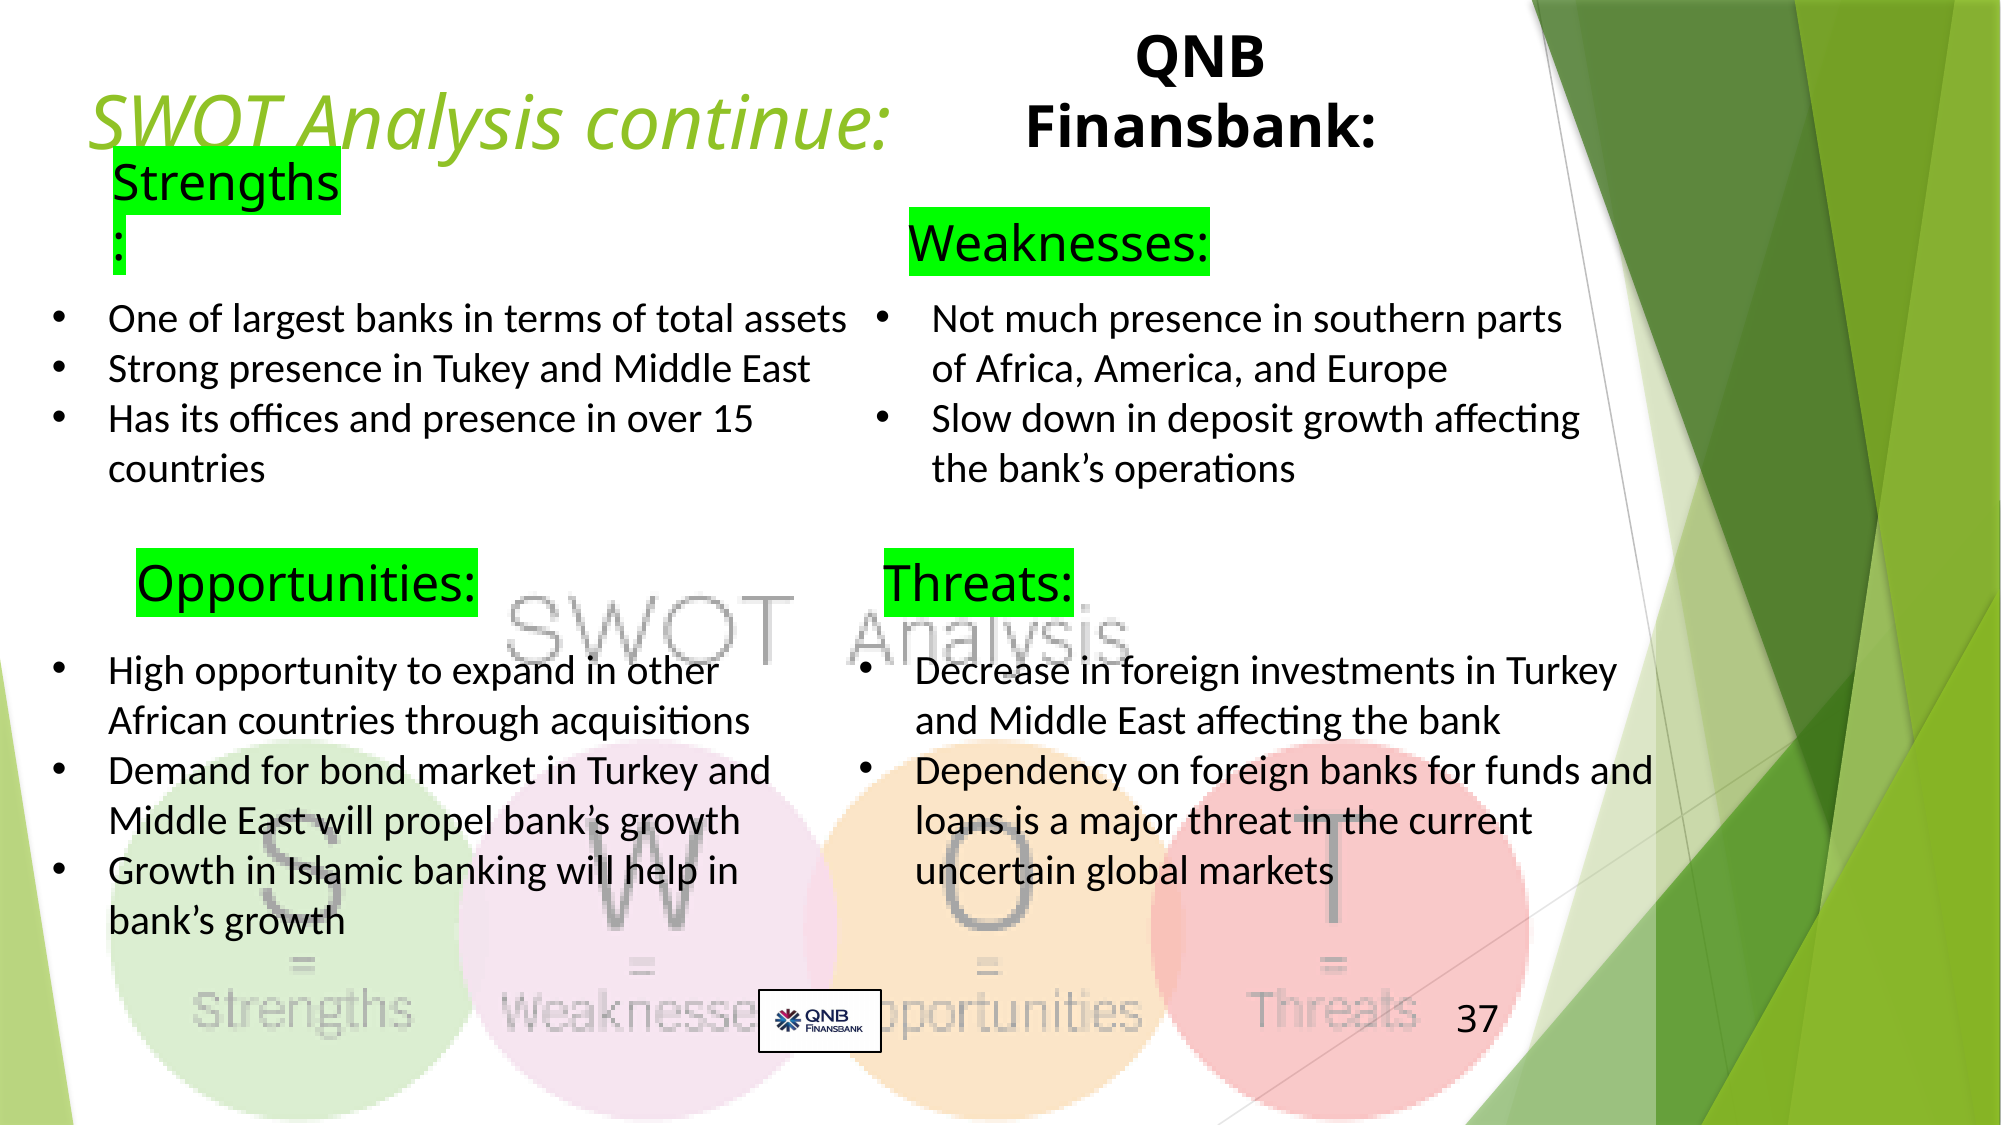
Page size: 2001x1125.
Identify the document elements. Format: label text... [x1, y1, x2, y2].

text_box QNB Finansbank: [954, 85, 1448, 167]
text_box Strengths: [97, 197, 359, 278]
text_box Weaknesses: [894, 198, 1249, 279]
text_box One of largest banks in terms of total assets Strong presence in Tukey and Middle East Has its offices and presence in over 15 countries [36, 296, 860, 499]
text_box Not much presence in southern parts of Africa, America, and Europe Slow down in deposit growth affecting the bank’s operations [860, 296, 1605, 499]
text_box Decrease in foreign investments in Turkey and Middle East affecting the bank Dependency on foreign banks for funds and loans is a major threat in the current uncertain global markets [843, 539, 1676, 901]
text_box Opportunities: [121, 539, 536, 570]
title SWOT Analysis continue: [73, 58, 1000, 173]
picture [0, 570, 1656, 1125]
